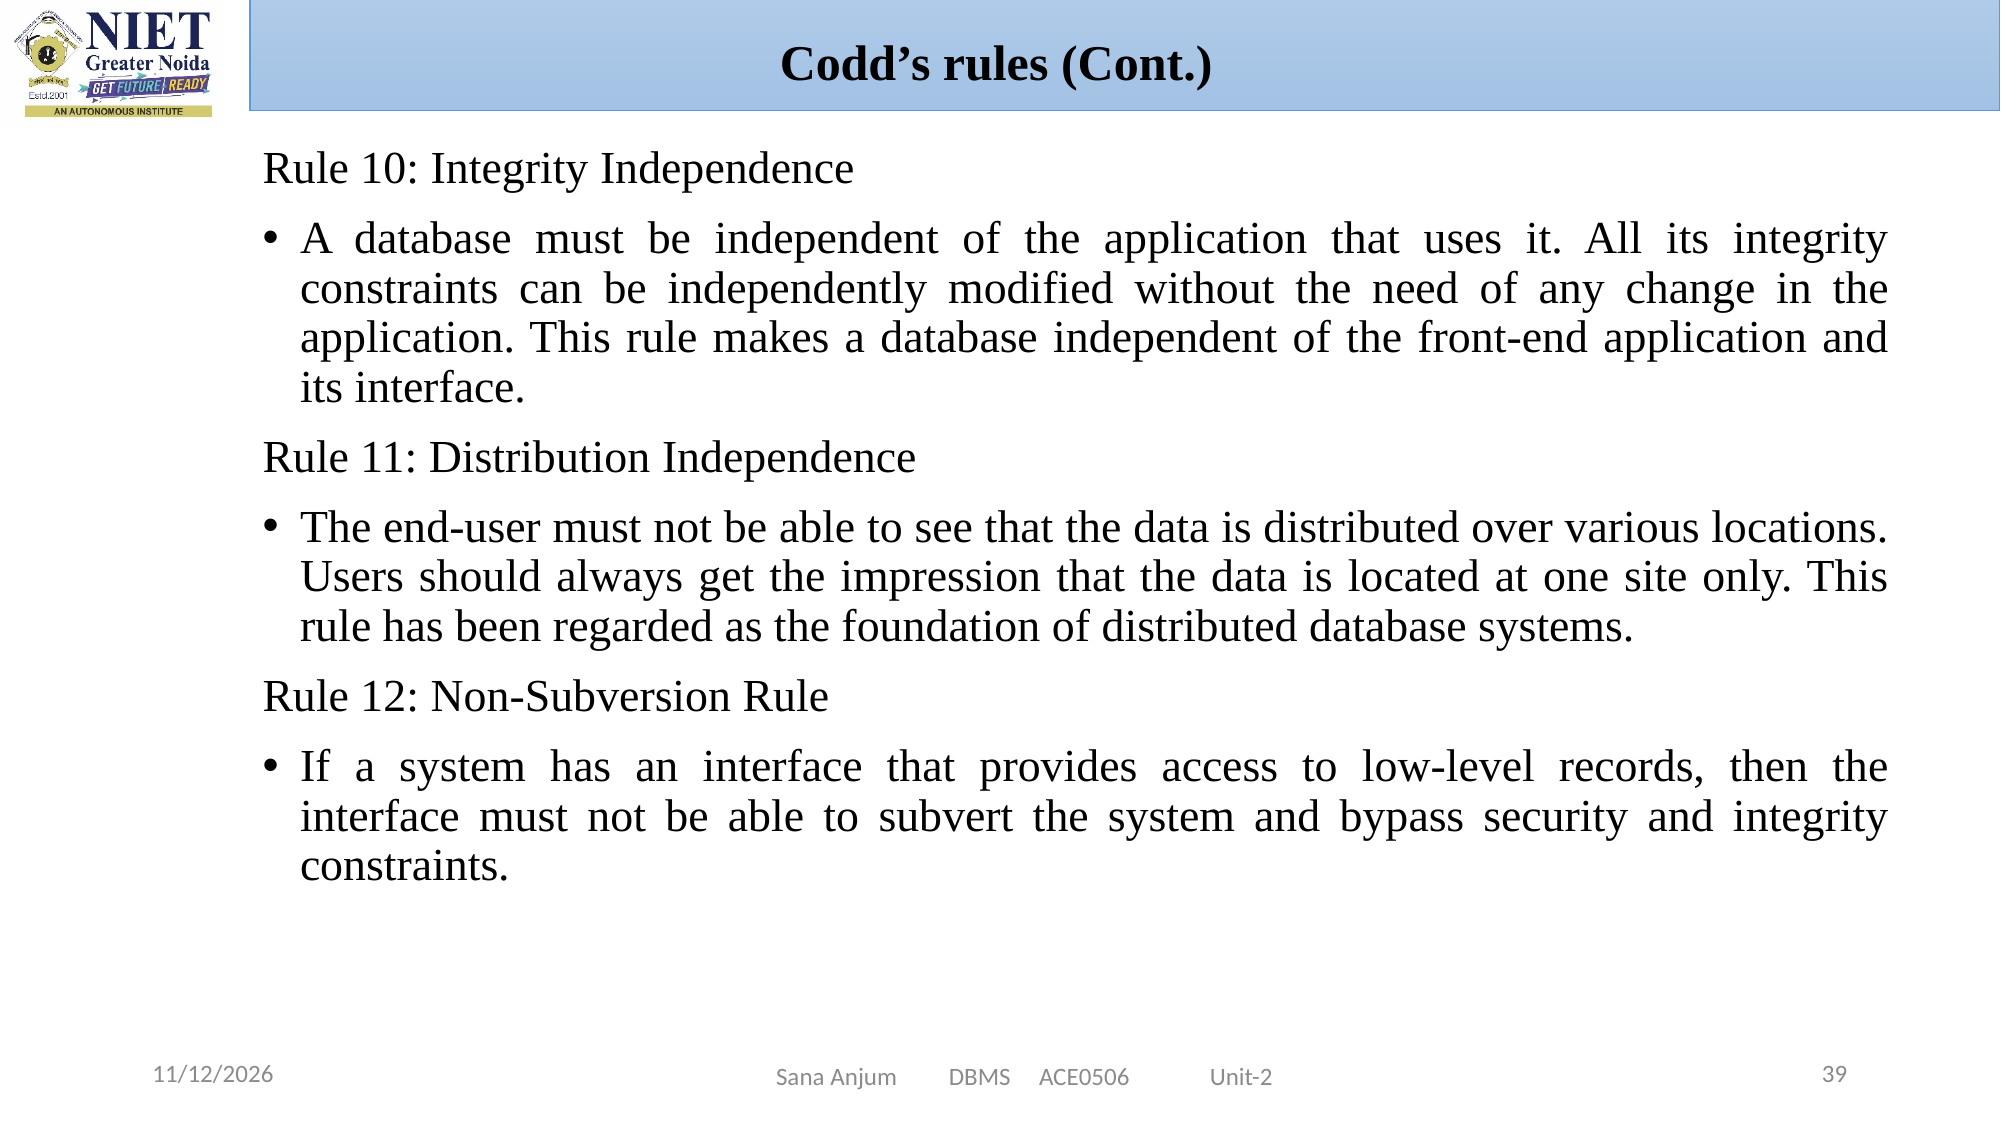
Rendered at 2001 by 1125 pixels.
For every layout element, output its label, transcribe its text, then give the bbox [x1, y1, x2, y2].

picture [0, 0, 225, 128]
list Rule 10: Integrity Independence A database must be independent of the application that uses it. All its integrity constraints can be independently modified without the need of any change in the application. This rule makes a database independent of the front-end application and its interface. Rule 11: Distribution Independence The end-user must not be able to see that the data is distributed over various locations. Users should always get the impression that the data is located at one site only. This rule has been regarded as the foundation of distributed database systems. Rule 12: Non-Subversion Rule If a system has an interface that provides access to low-level records, then the interface must not be able to subvert the system and bypass security and integrity constraints. [247, 136, 1905, 998]
text_box Codd’s rules (Cont.) [249, 0, 2000, 111]
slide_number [137, 1042, 588, 1103]
slide_number 39 [1412, 1042, 1863, 1103]
footer Sana Anjum DBMS ACE0506 Unit-2 [525, 1045, 1525, 1106]
